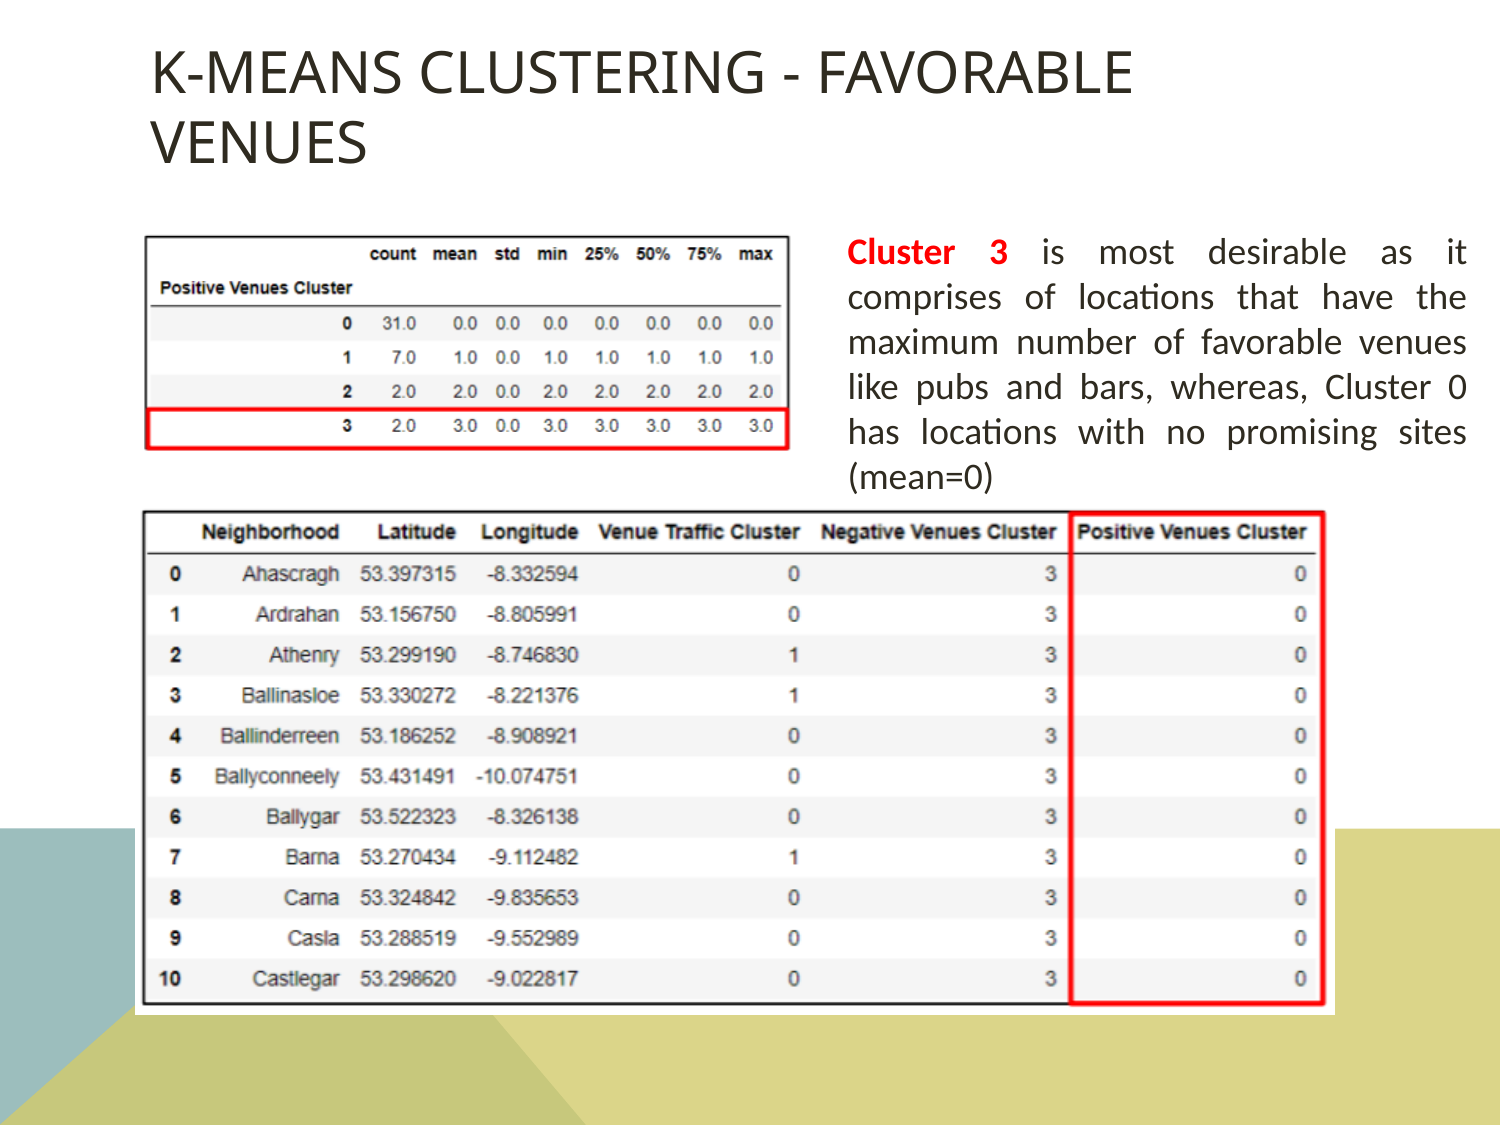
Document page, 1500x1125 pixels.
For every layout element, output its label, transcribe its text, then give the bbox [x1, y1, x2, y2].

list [138, 231, 798, 457]
picture [135, 503, 1335, 1015]
title K-MEANS CLUSTERING - FAVORABLE VENUES [135, 60, 1369, 150]
text_box Cluster 3 is most desirable as it comprises of locations that have the maximum number of favorable venues like pubs and bars, whereas, Cluster 0 has locations with no promising sites (mean=0) [832, 219, 1483, 505]
